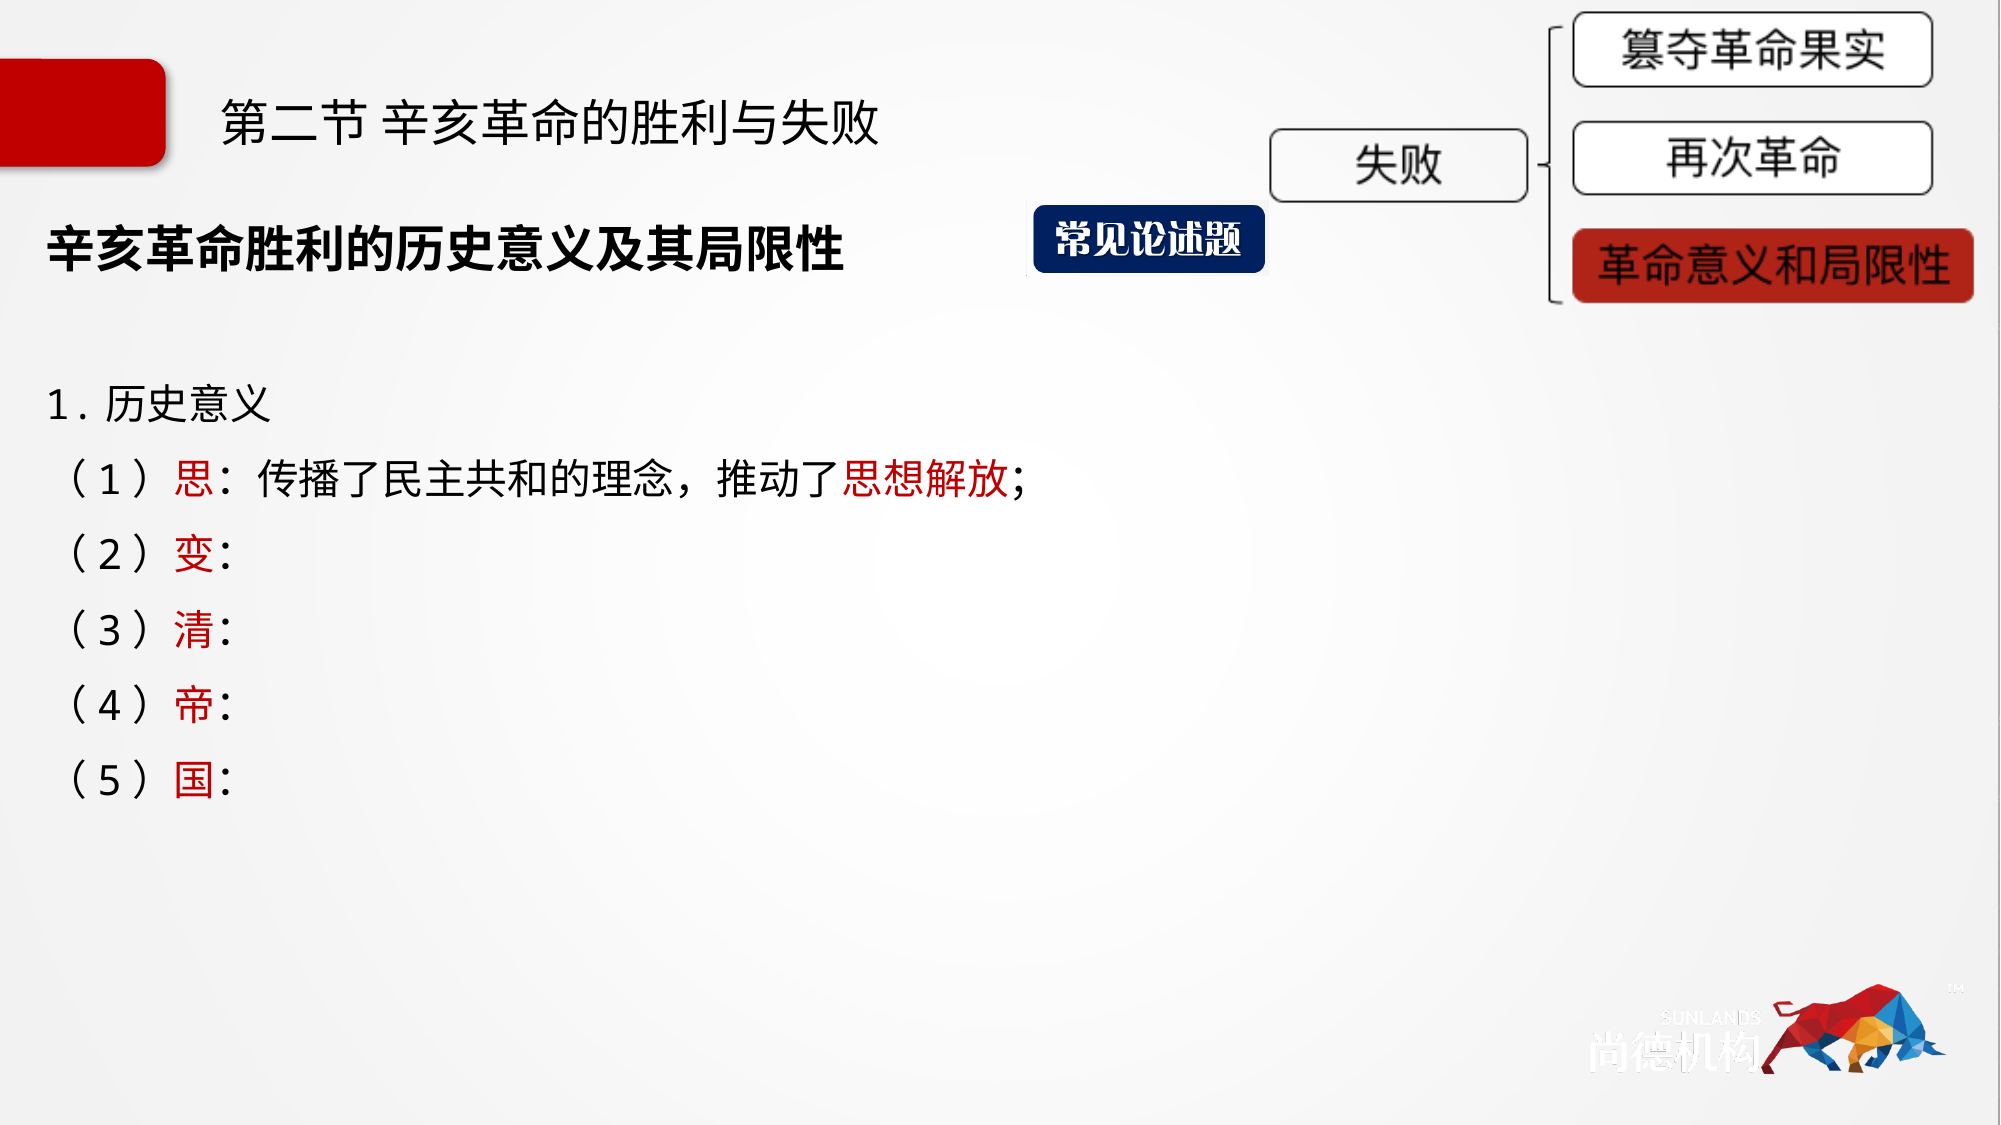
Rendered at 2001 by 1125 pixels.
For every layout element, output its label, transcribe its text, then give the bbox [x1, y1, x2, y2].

title 第二节 辛亥革命的胜利与失败 [204, 80, 1268, 171]
list 辛亥革命胜利的历史意义及其局限性 1.历史意义 （1）思：传播了民主共和的理念，推动了思想解放； （2）变： （3）清： （4）帝： （5）国： [30, 180, 1971, 1073]
picture [0, 0, 2001, 1125]
